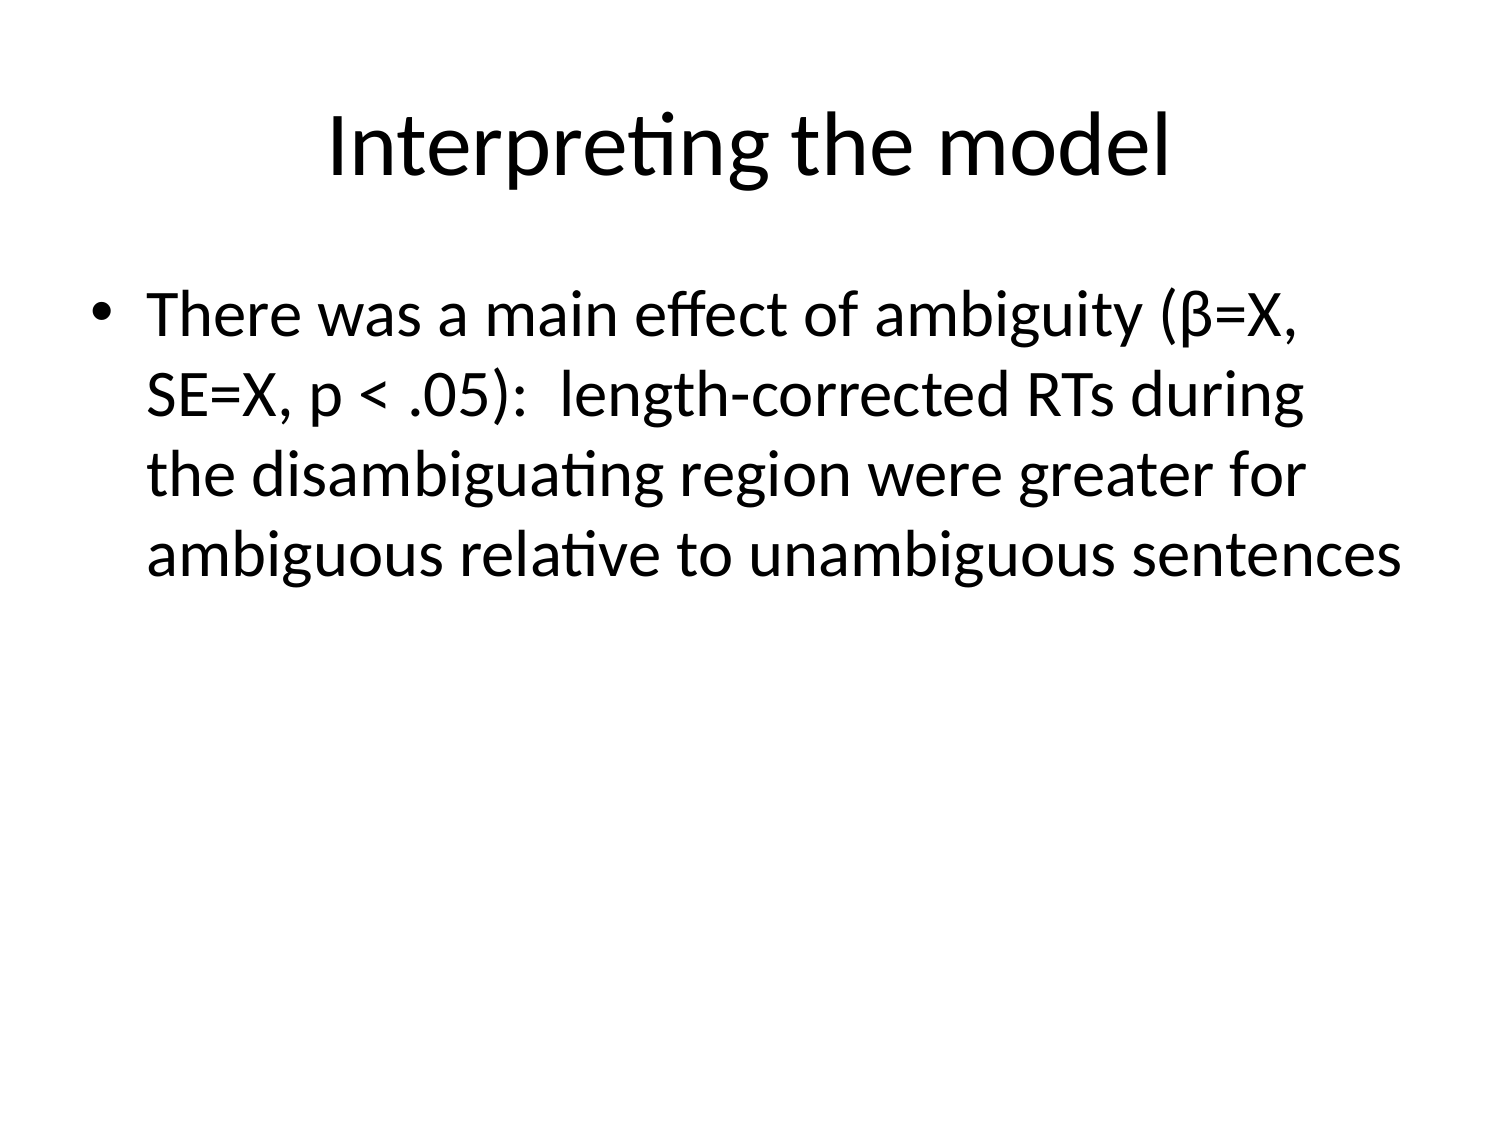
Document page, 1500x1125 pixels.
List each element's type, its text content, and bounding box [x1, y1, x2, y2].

title Interpreting the model [75, 45, 1425, 233]
list There was a main effect of ambiguity (β=X, SE=X, p < .05): length-corrected RTs during the disambiguating region were greater for ambiguous relative to unambiguous sentences [75, 262, 1425, 1005]
